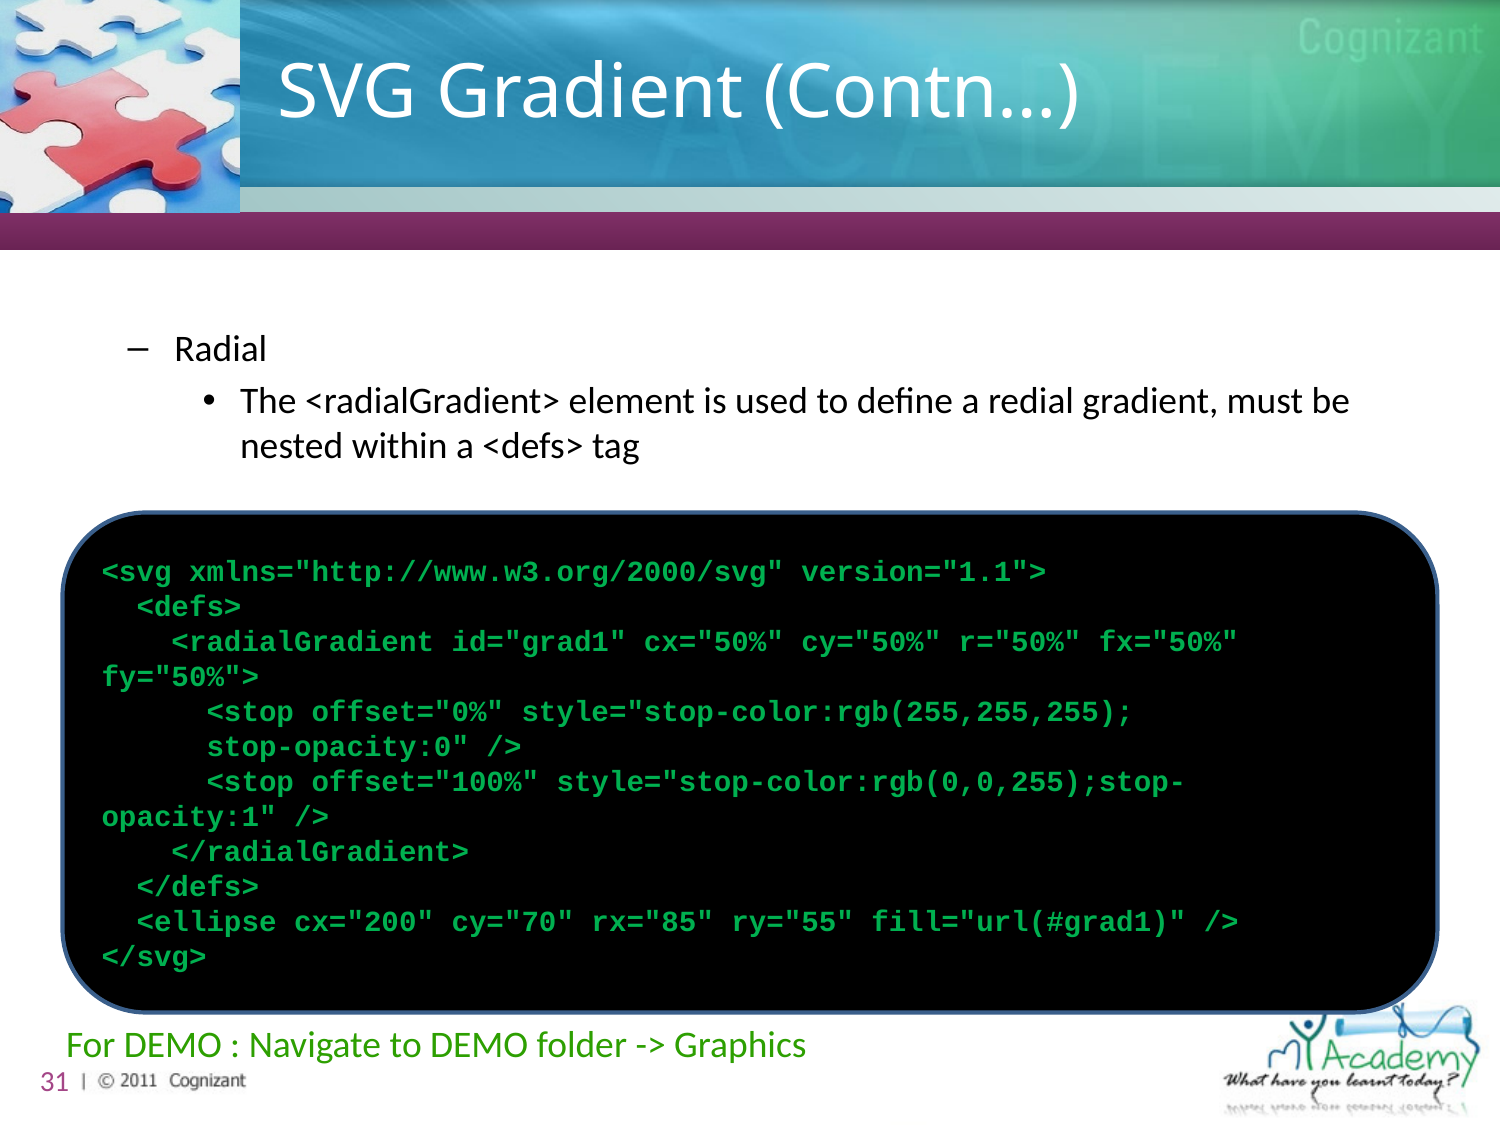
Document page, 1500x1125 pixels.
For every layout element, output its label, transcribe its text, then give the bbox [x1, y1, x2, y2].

title SVG Gradient (Contn…) [262, 0, 1500, 175]
slide_number 31 [24, 1054, 100, 1100]
text_box <svg xmlns="http://www.w3.org/2000/svg" version="1.1"> <defs> <radialGradient id="grad1" cx="50%" cy="50%" r="50%" fx="50%" fy="50%"> <stop offset="0%" style="stop-color:rgb(255,255,255); stop-opacity:0" /> <stop offset="100%" style="stop-color:rgb(0,0,255);stop-opacity:1" /> </radialGradient> </defs> <ellipse cx="200" cy="70" rx="85" ry="55" fill="url(#grad1)" /> </svg> [60, 510, 1440, 1015]
list Radial The <radialGradient> element is used to define a redial gradient, must be nested within a <defs> tag [37, 263, 1463, 1076]
picture [0, 250, 1500, 1125]
text_box For DEMO : Navigate to DEMO folder -> Graphics [51, 1012, 823, 1073]
picture [0, 0, 1500, 213]
